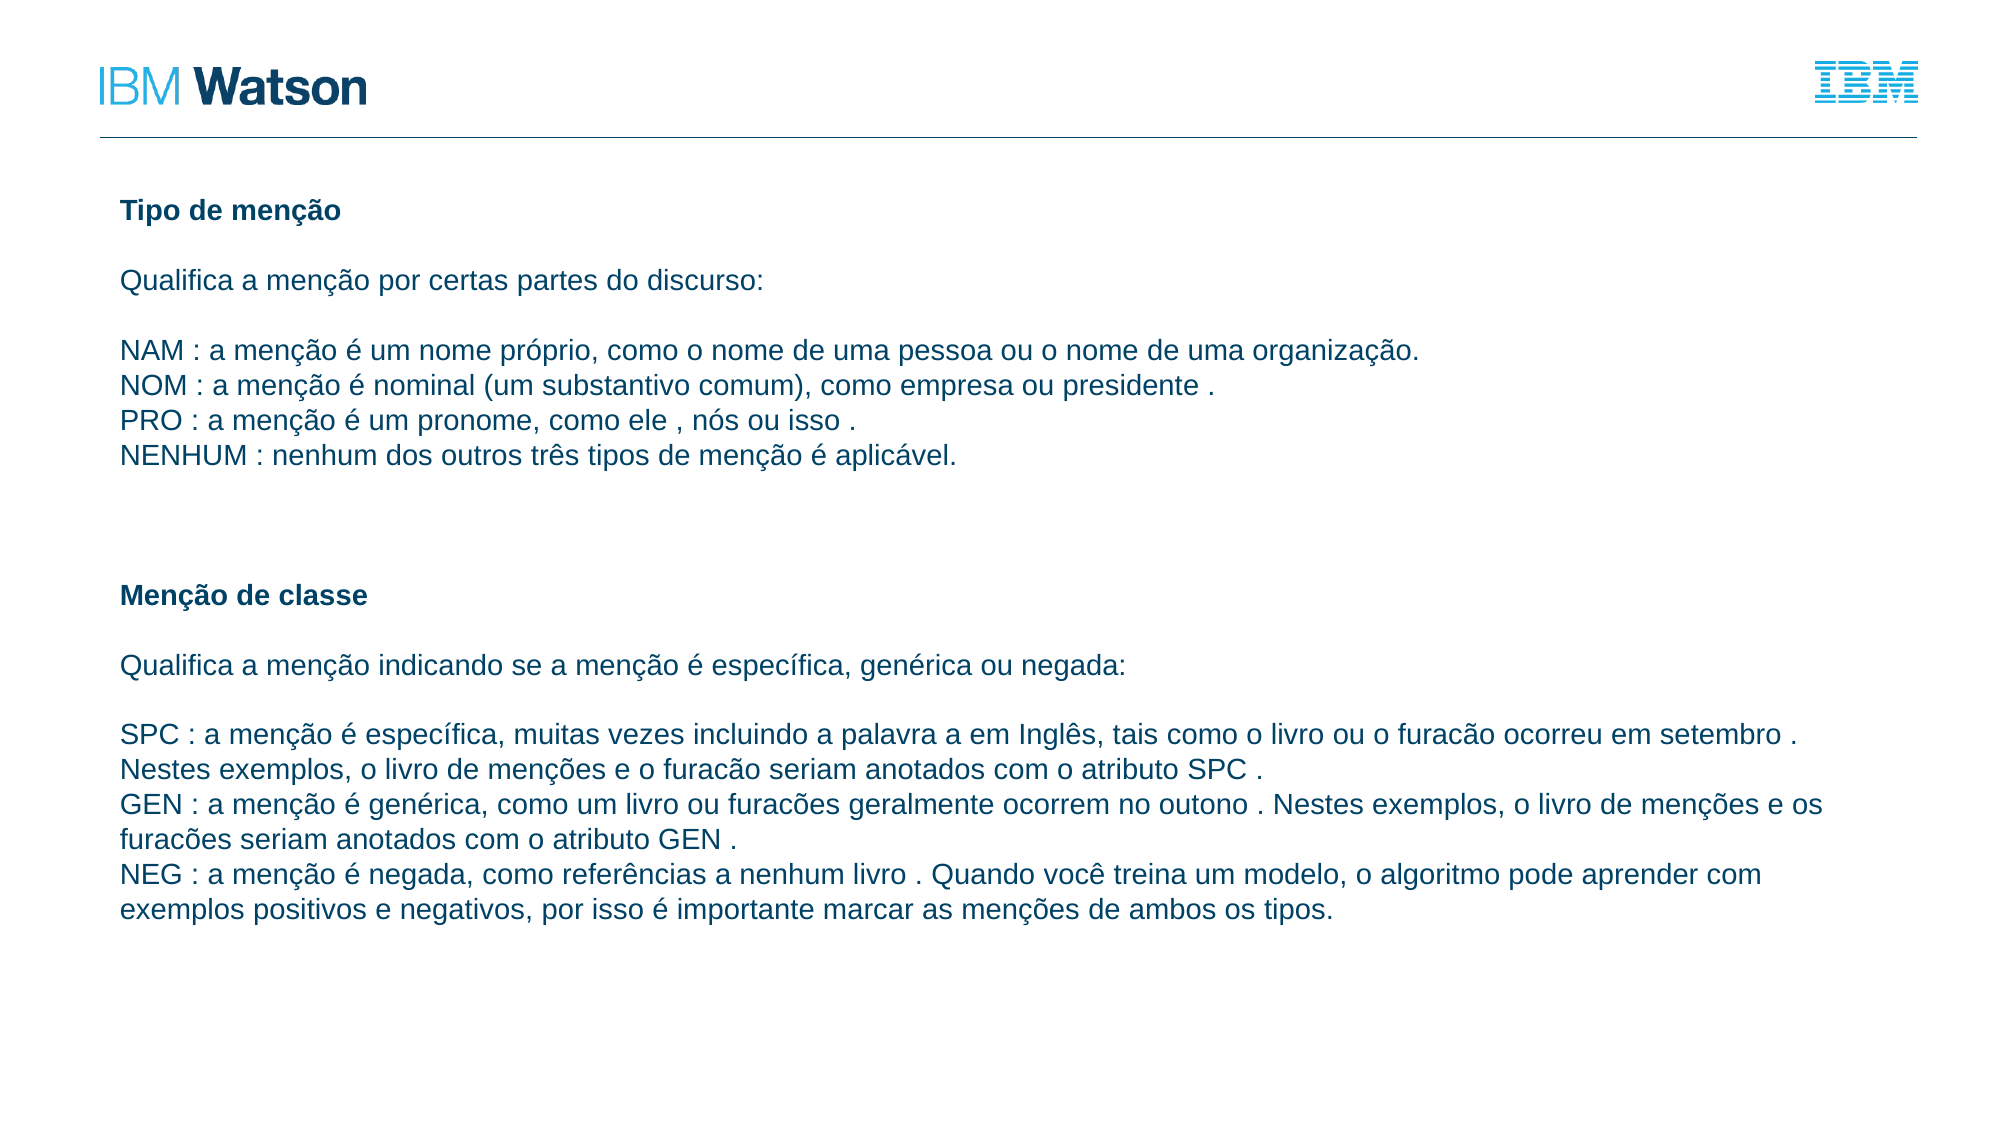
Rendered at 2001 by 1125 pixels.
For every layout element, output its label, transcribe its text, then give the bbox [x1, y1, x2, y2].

picture [100, 67, 366, 105]
text_box Tipo de menção Qualifica a menção por certas partes do discurso: NAM : a menção é um nome próprio, como o nome de uma pessoa ou o nome de uma organização. NOM : a menção é nominal (um substantivo comum), como empresa ou presidente . PRO : a menção é um pronome, como ele , nós ou isso . NENHUM : nenhum dos outros três tipos de menção é aplicável. Menção de classe Qualifica a menção indicando se a menção é específica, genérica ou negada: SPC : a menção é específica, muitas vezes incluindo a palavra a em Inglês, tais como o livro ou o furacão ocorreu em setembro . Nestes exemplos, o livro de menções e o furacão seriam anotados com o atributo SPC . GEN : a menção é genérica, como um livro ou furacões geralmente ocorrem no outono . Nestes exemplos, o livro de menções e os furacões seriam anotados com o atributo GEN . NEG : a menção é negada, como referências a nenhum livro . Quando você treina um modelo, o algoritmo pode aprender com exemplos positivos e negativos, por isso é importante marcar as menções de ambos os tipos. [105, 183, 1895, 933]
picture [1815, 61, 1918, 103]
